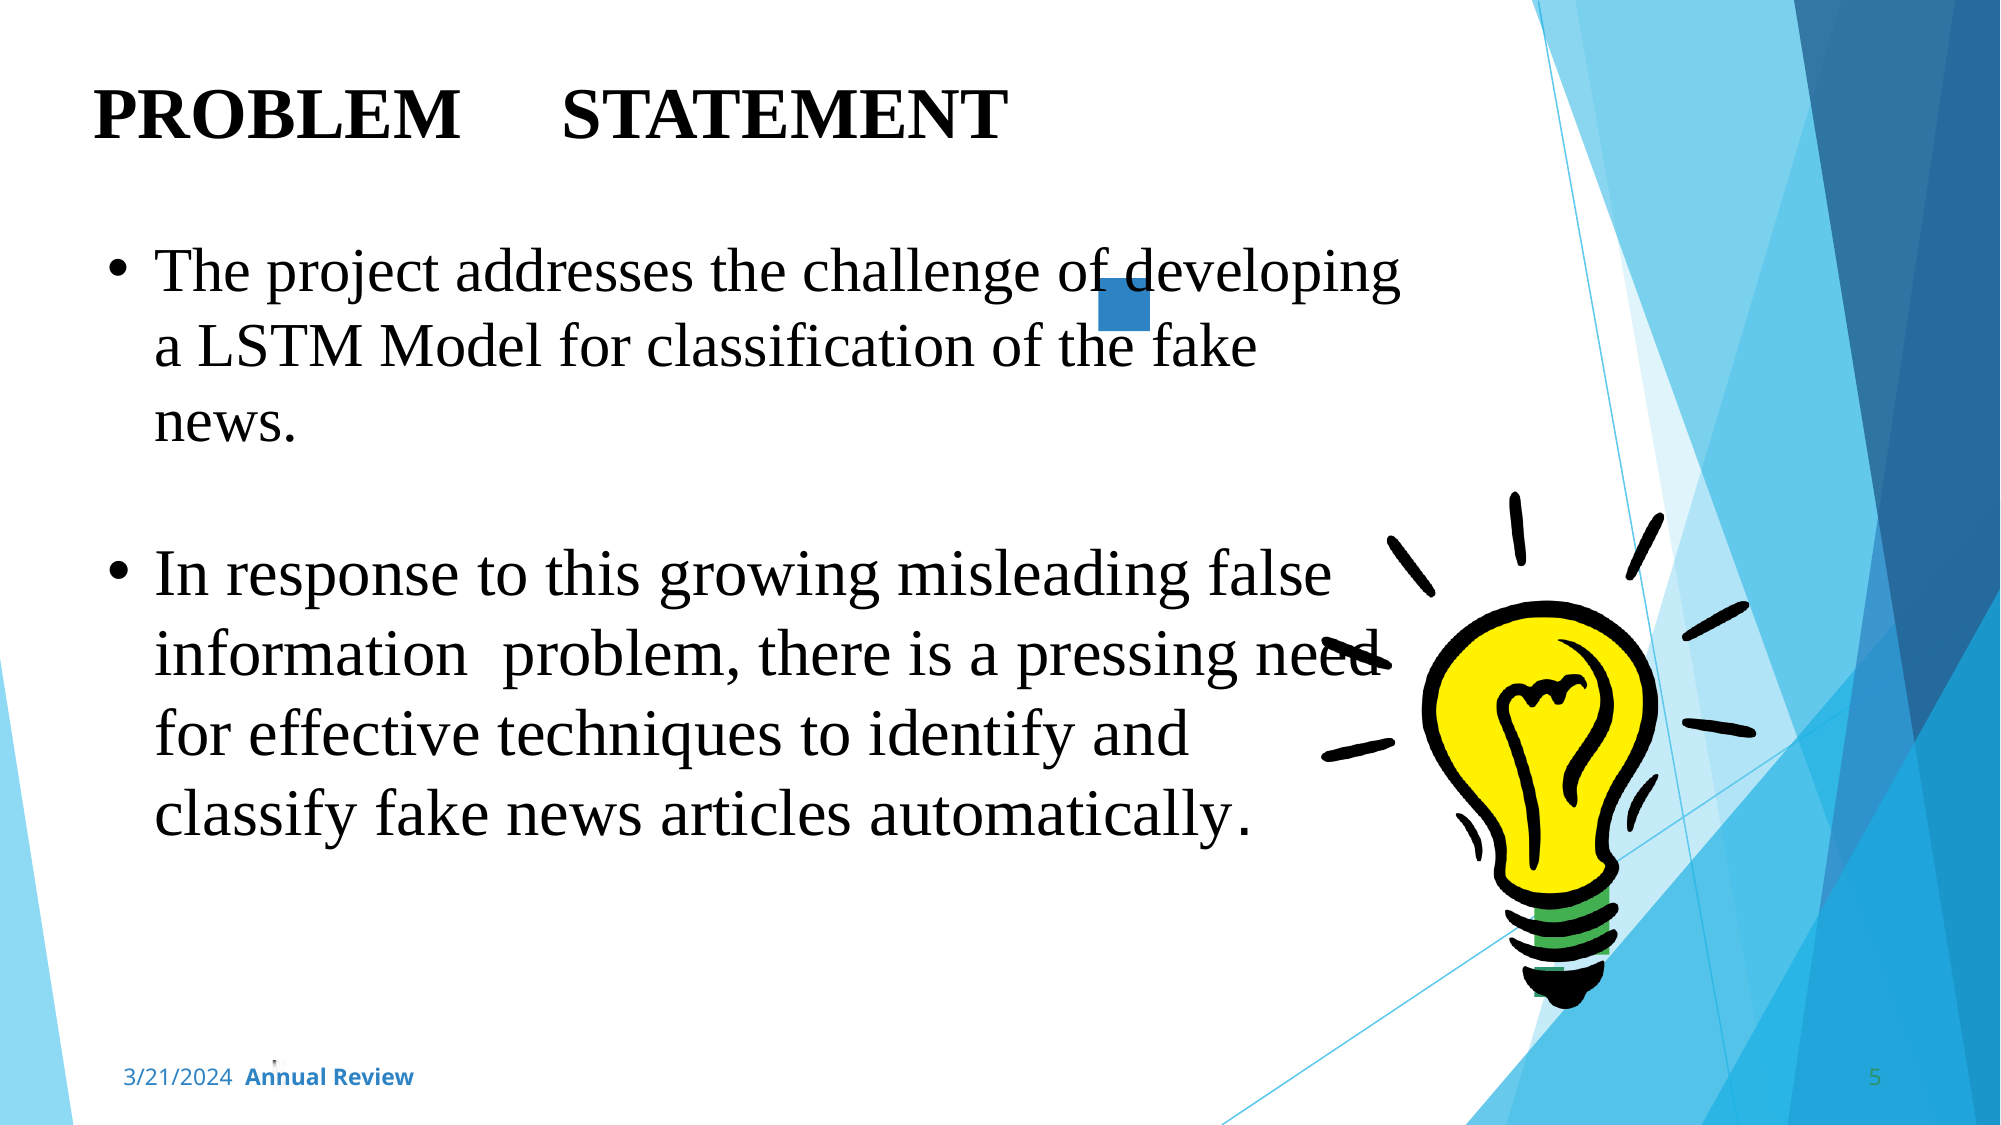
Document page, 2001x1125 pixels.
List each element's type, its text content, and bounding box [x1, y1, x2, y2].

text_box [1310, 480, 1765, 1016]
list The project addresses the challenge of developing a LSTM Model for classification of the fake news. In response to this growing misleading false information problem, there is a pressing need for effective techniques to identify and classify fake news articles automatically. [107, 154, 1408, 849]
title PROBLEM STATEMENT [91, 63, 1694, 254]
picture [110, 1060, 463, 1094]
slide_number 5 [1849, 1061, 1890, 1125]
